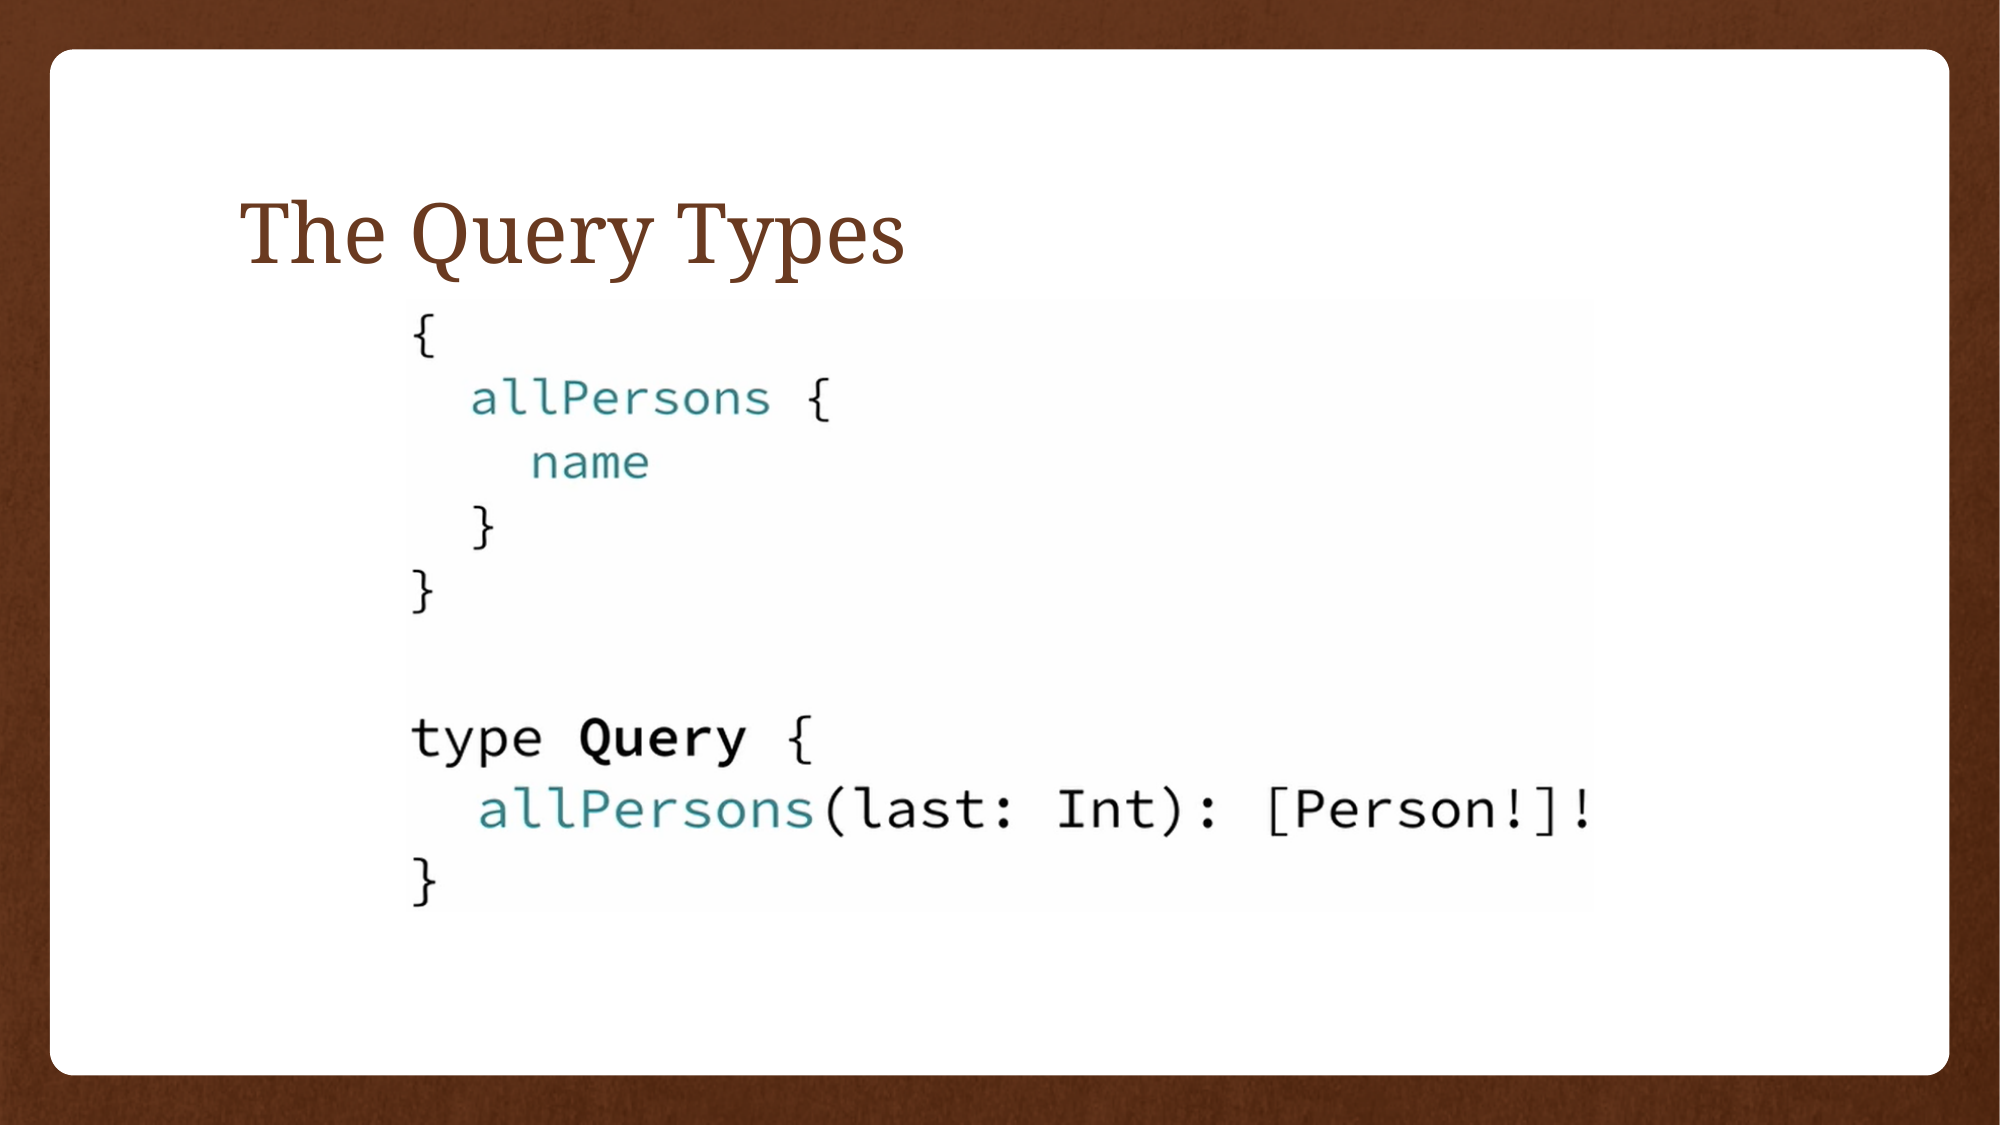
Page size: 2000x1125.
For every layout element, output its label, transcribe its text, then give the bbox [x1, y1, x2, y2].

text_box The Query Types [224, 95, 1825, 288]
picture [405, 299, 1594, 912]
